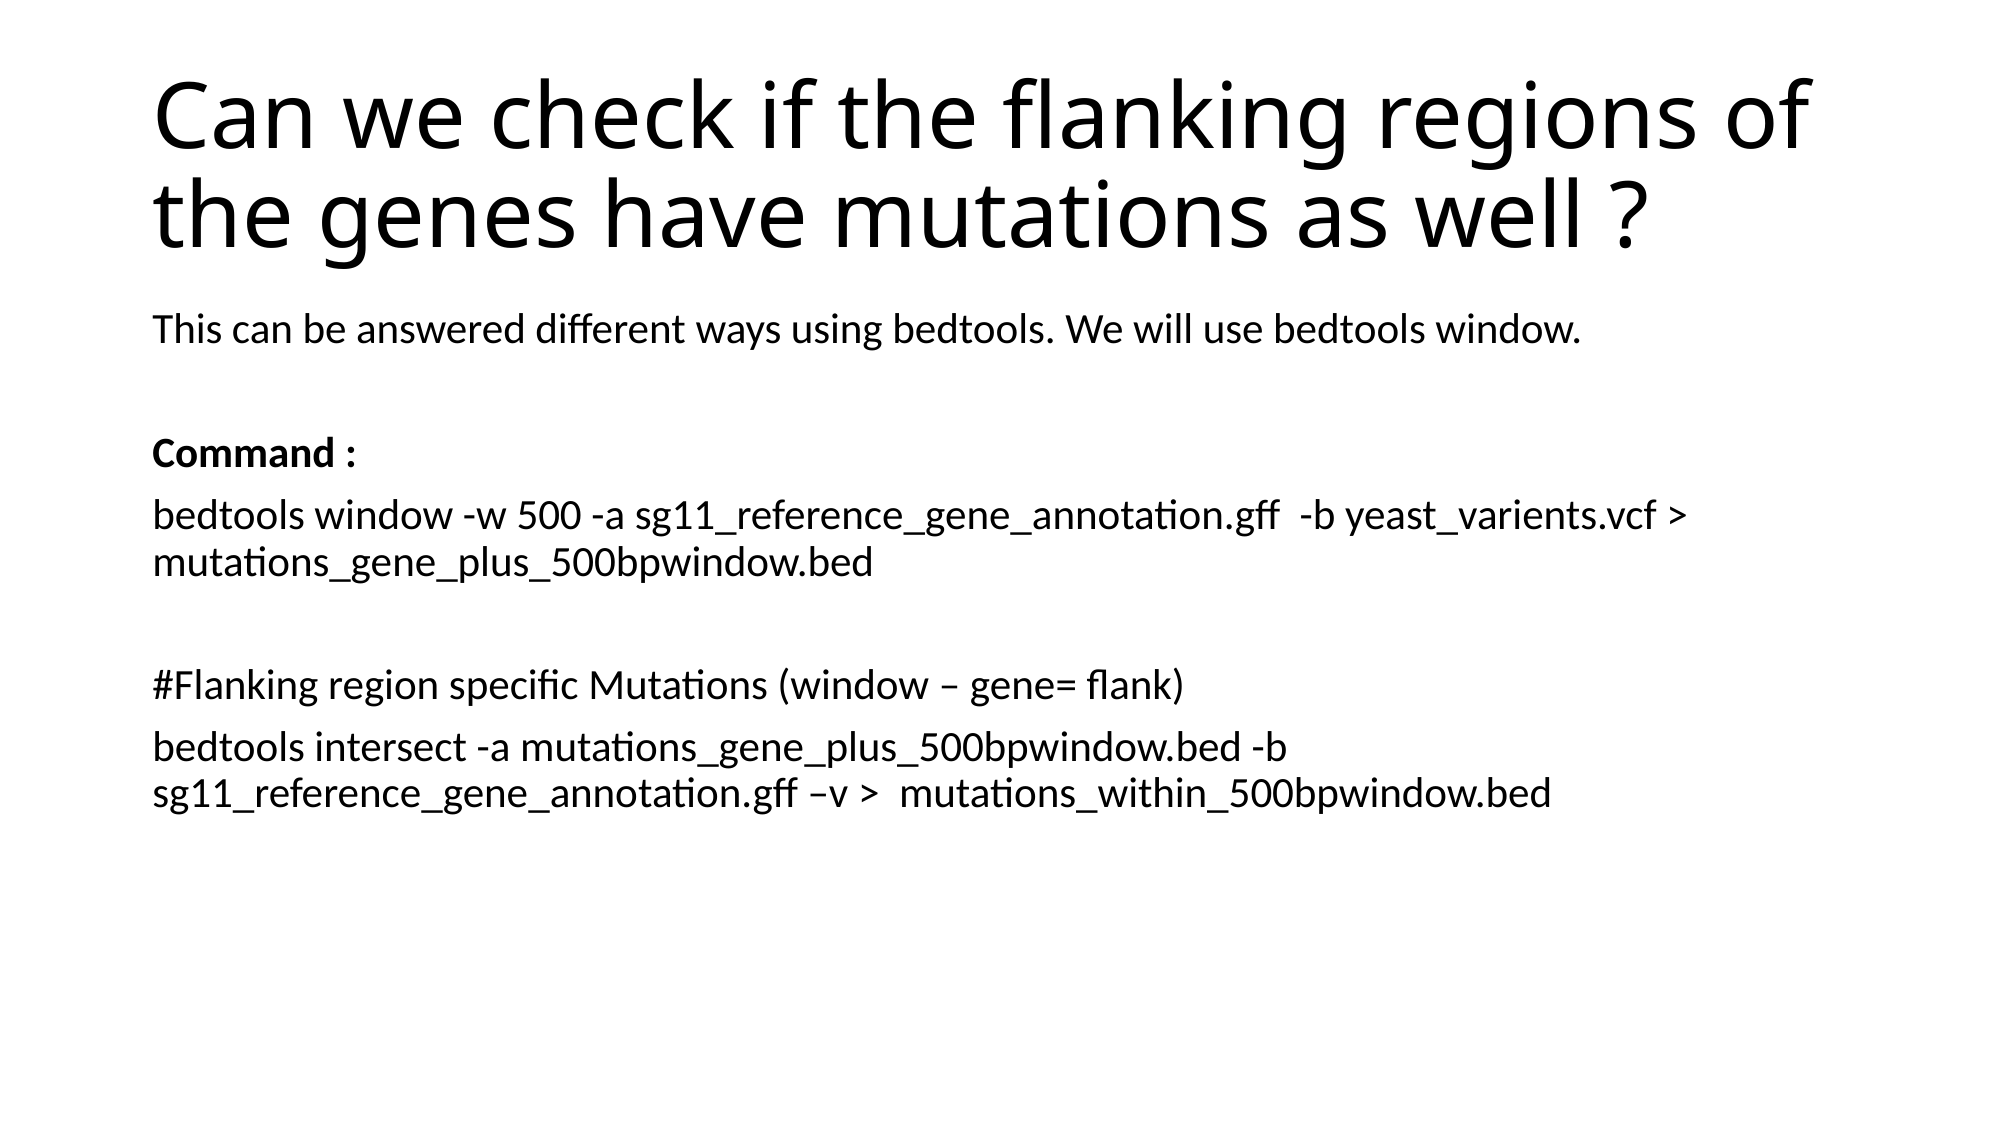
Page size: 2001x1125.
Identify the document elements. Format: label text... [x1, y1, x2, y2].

title Can we check if the flanking regions of the genes have mutations as well ? [137, 59, 1863, 278]
list This can be answered different ways using bedtools. We will use bedtools window. Command : bedtools window -w 500 -a sg11_reference_gene_annotation.gff -b yeast_varients.vcf > mutations_gene_plus_500bpwindow.bed #Flanking region specific Mutations (window – gene= flank) bedtools intersect -a mutations_gene_plus_500bpwindow.bed -b sg11_reference_gene_annotation.gff –v > mutations_within_500bpwindow.bed [137, 299, 1863, 1014]
